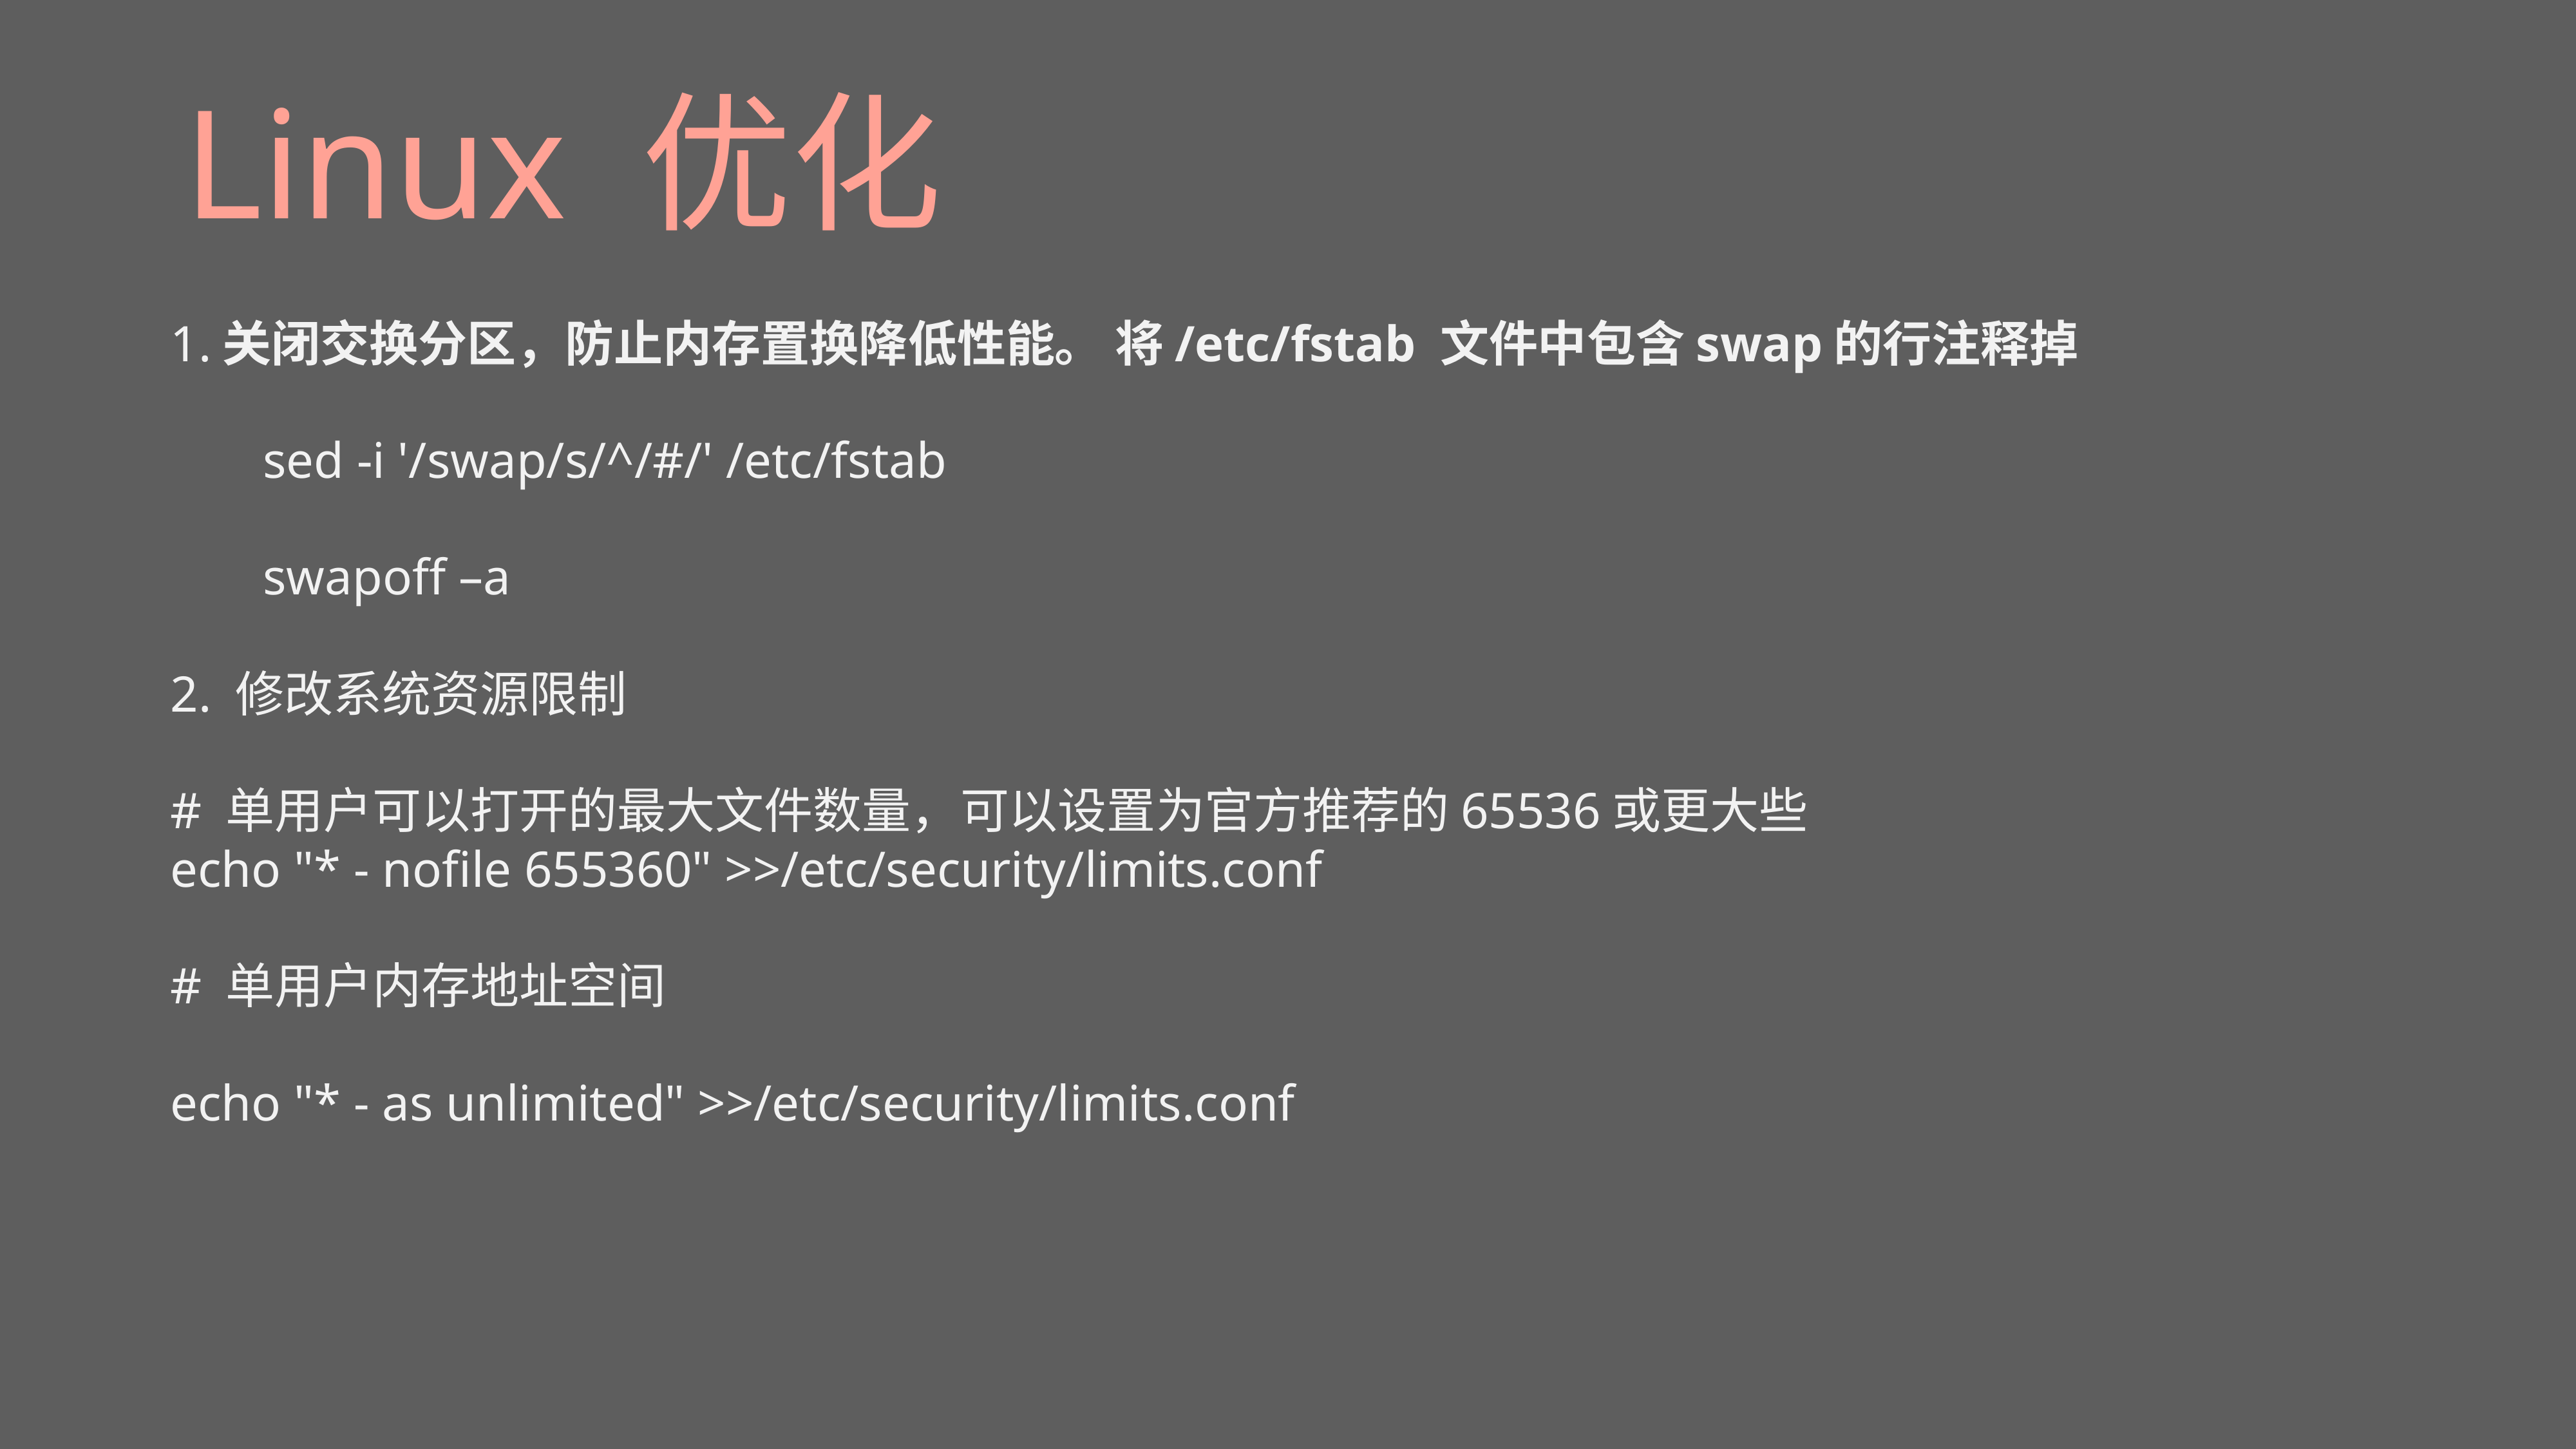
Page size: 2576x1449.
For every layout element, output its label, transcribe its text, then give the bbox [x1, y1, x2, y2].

list 1.关闭交换分区，防止内存置换降低性能。 将/etc/fstab 文件中包含swap的行注释掉 sed -i '/swap/s/^/#/' /etc/fstab swapoff –a 2. 修改系统资源限制 # 单用户可以打开的最大文件数量，可以设置为官方推荐的65536或更大些 echo "* - nofile 655360" >>/etc/security/limits.conf # 单用户内存地址空间 echo "* - as unlimited" >>/etc/security/limits.conf [164, 307, 2385, 1142]
title Linux 优化 [178, 37, 2398, 279]
